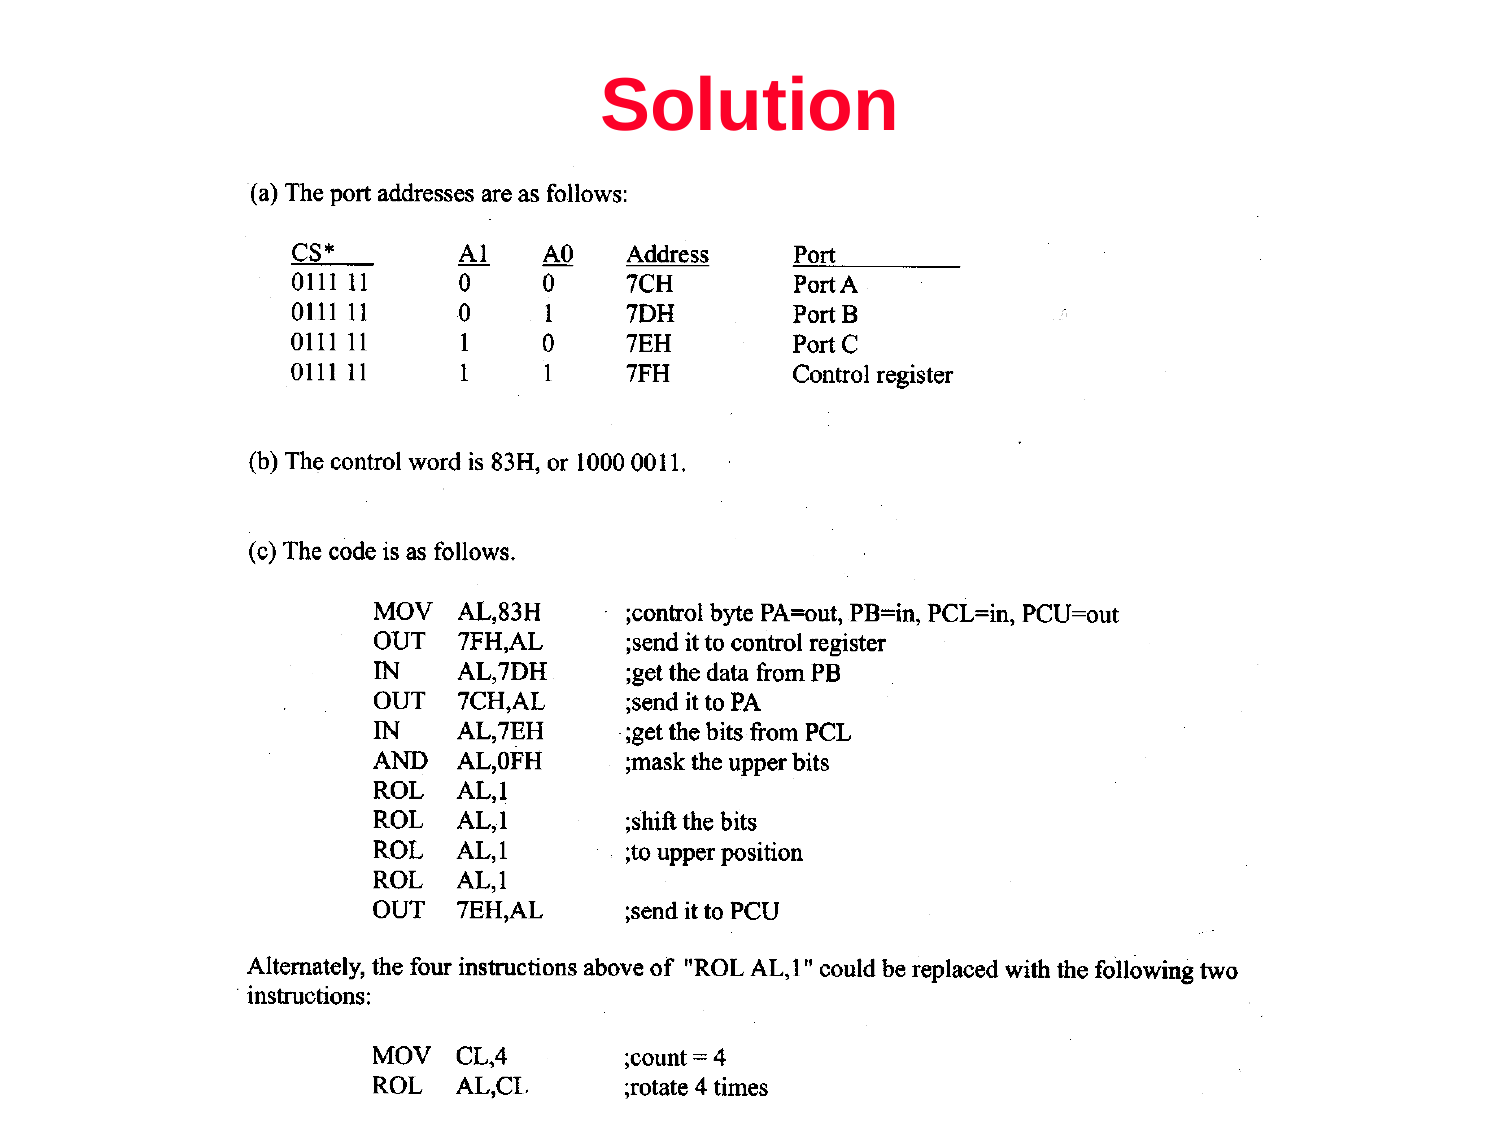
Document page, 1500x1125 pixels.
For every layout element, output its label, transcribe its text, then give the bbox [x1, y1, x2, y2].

picture [224, 162, 1263, 1125]
title Solution [161, 11, 1339, 201]
